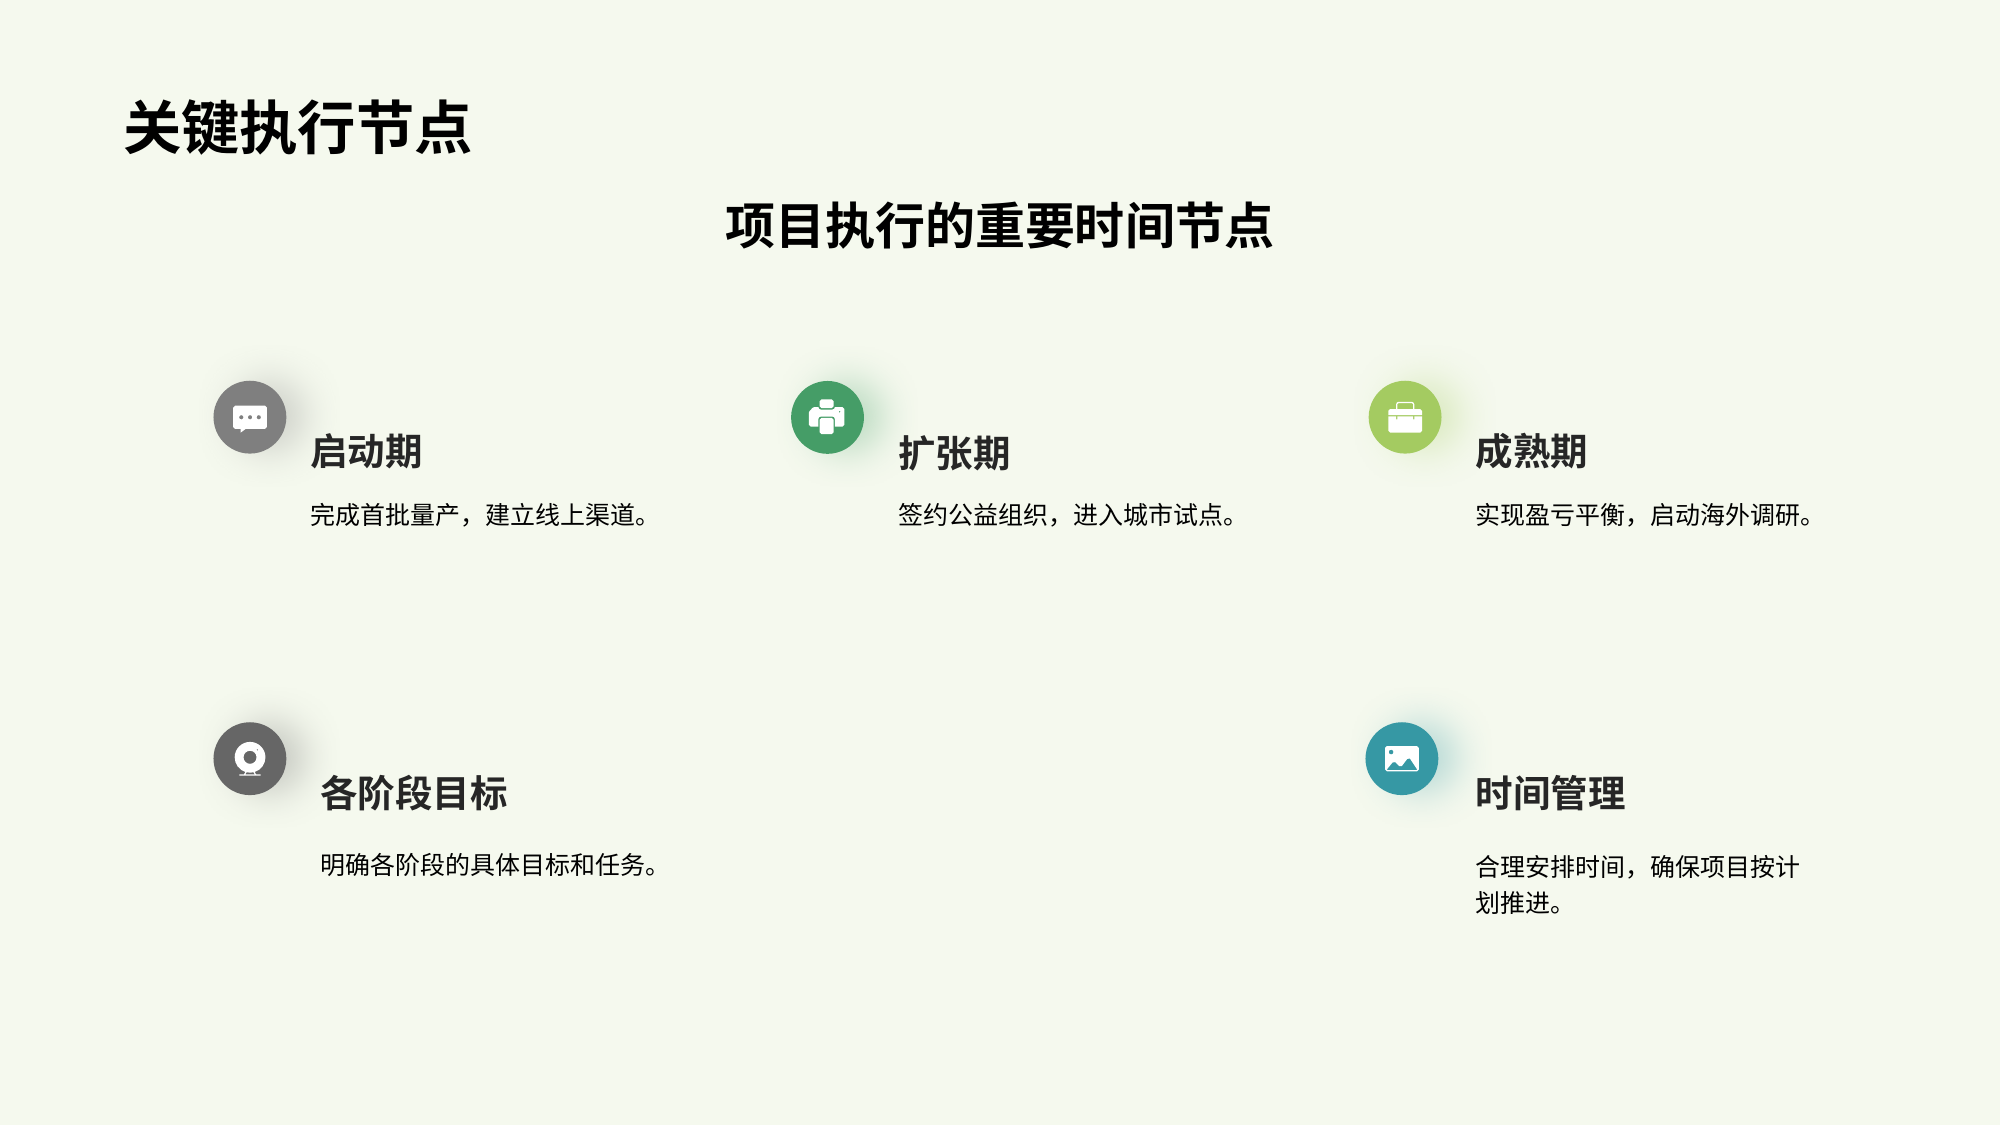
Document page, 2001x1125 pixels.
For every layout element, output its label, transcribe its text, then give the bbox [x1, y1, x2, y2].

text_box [110, 186, 1890, 1007]
title 关键执行节点 [108, 21, 1890, 169]
